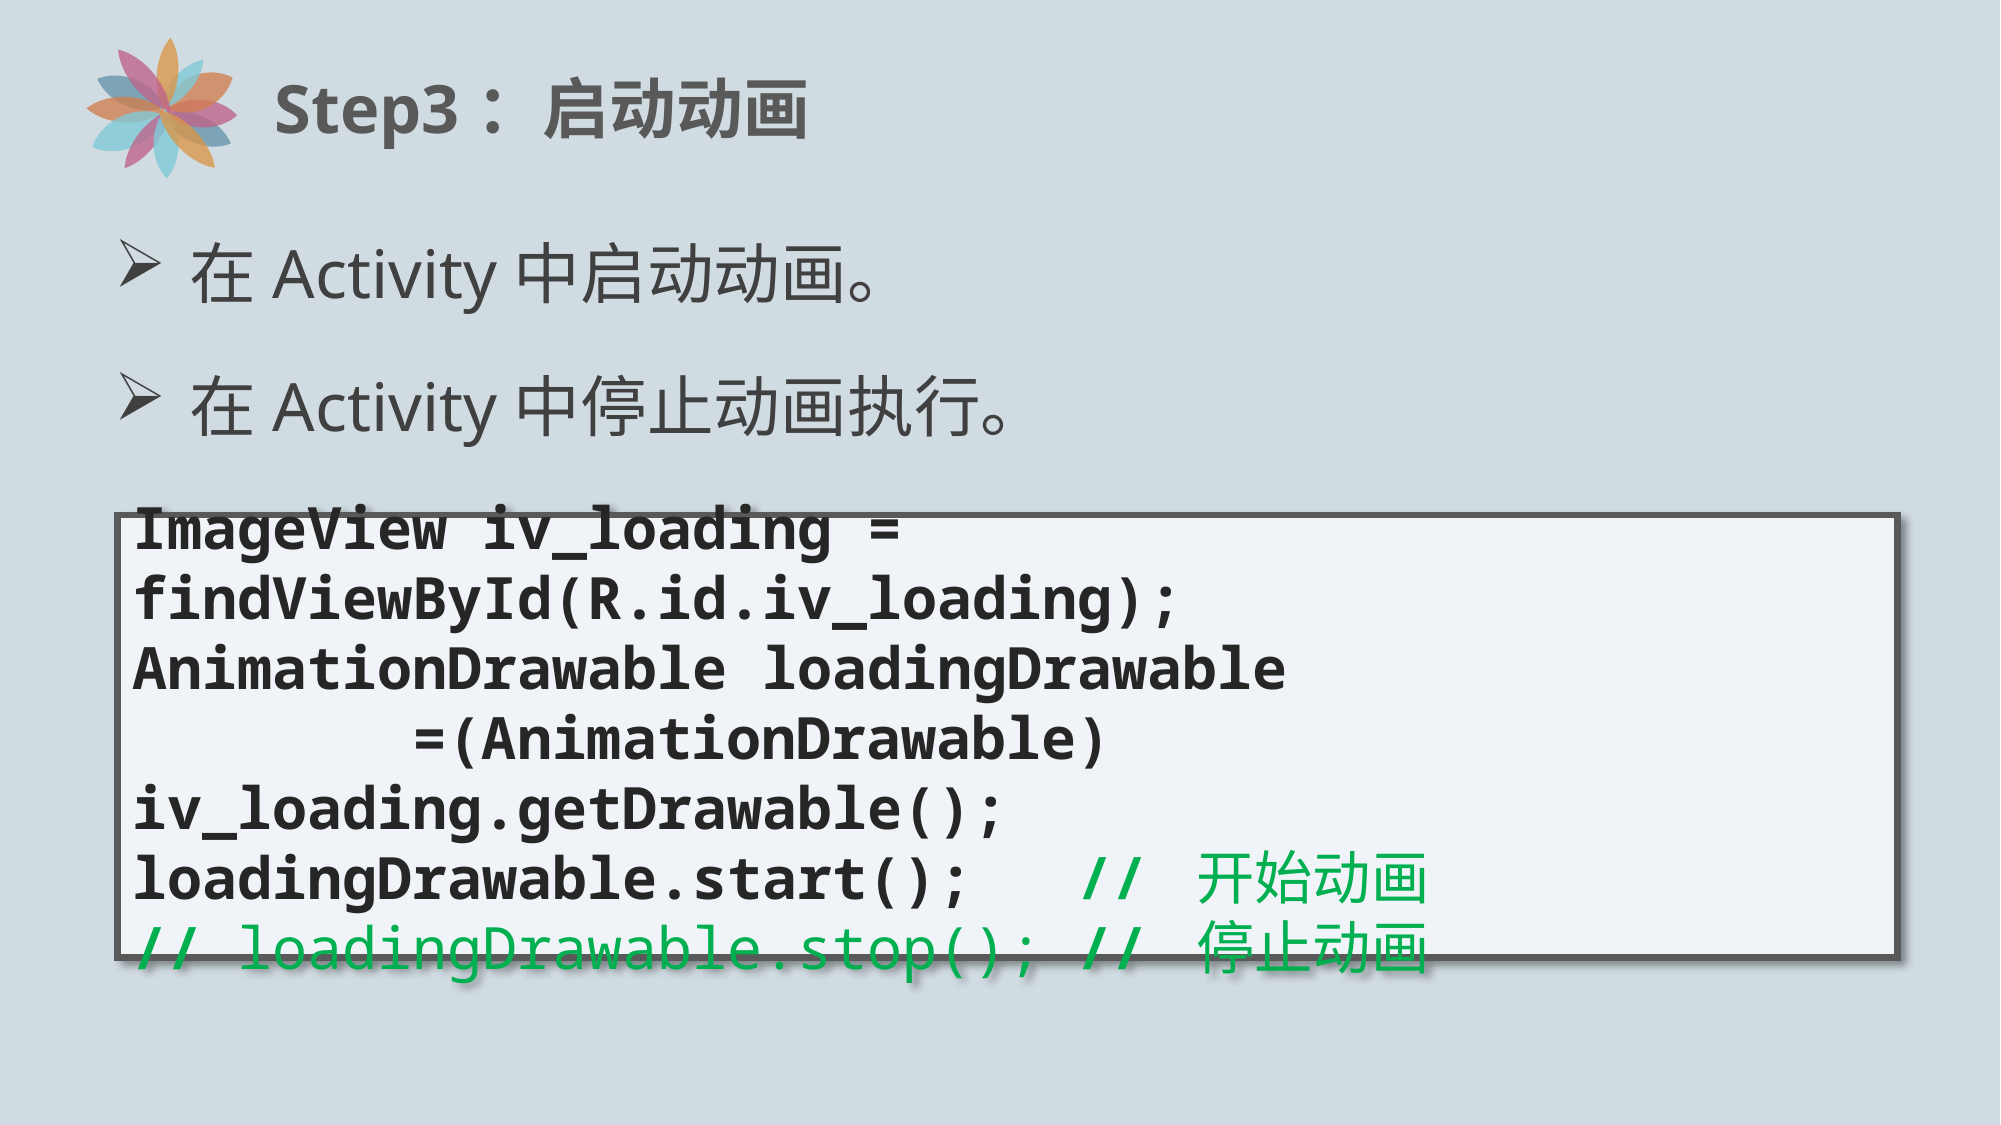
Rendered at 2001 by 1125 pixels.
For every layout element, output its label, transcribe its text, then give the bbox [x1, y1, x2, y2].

text_box ImageView iv_loading = findViewById(R.id.iv_loading); AnimationDrawable loadingDrawable =(AnimationDrawable) iv_loading.getDrawable(); loadingDrawable.start(); // 开始动画 // loadingDrawable.stop(); // 停止动画 [116, 514, 1898, 959]
title Step3：启动动画 [259, 41, 1594, 173]
list 在Activity中启动动画。 在Activity中停止动画执行。 [99, 184, 1900, 1004]
